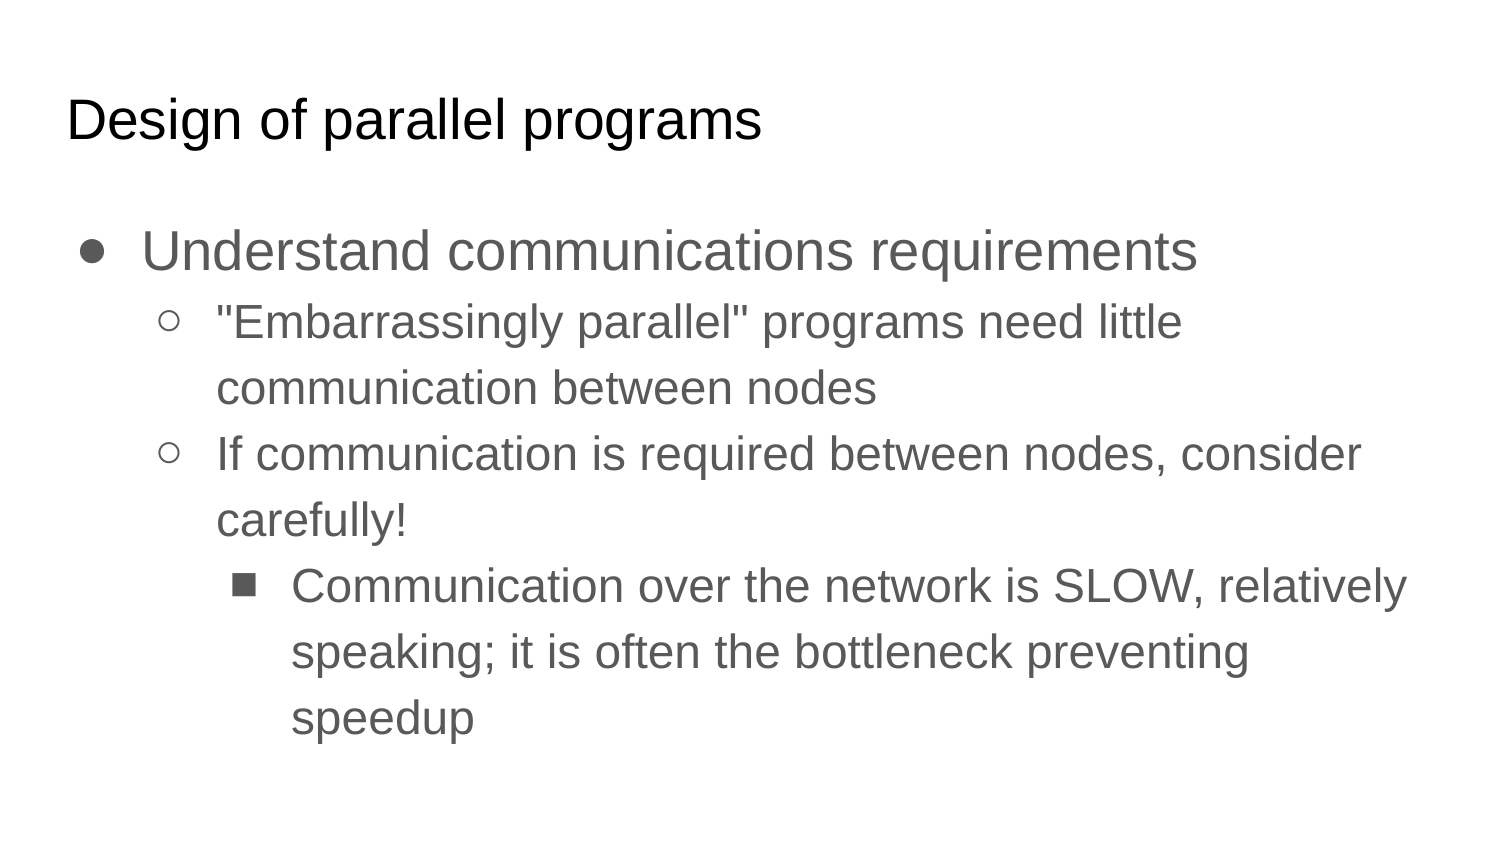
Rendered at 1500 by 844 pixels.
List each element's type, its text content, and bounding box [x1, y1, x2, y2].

list Understand communications requirements "Embarrassingly parallel" programs need little communication between nodes If communication is required between nodes, consider carefully! Communication over the network is SLOW, relatively speaking; it is often the bottleneck preventing speedup [51, 189, 1449, 750]
title Design of parallel programs [51, 72, 1449, 167]
